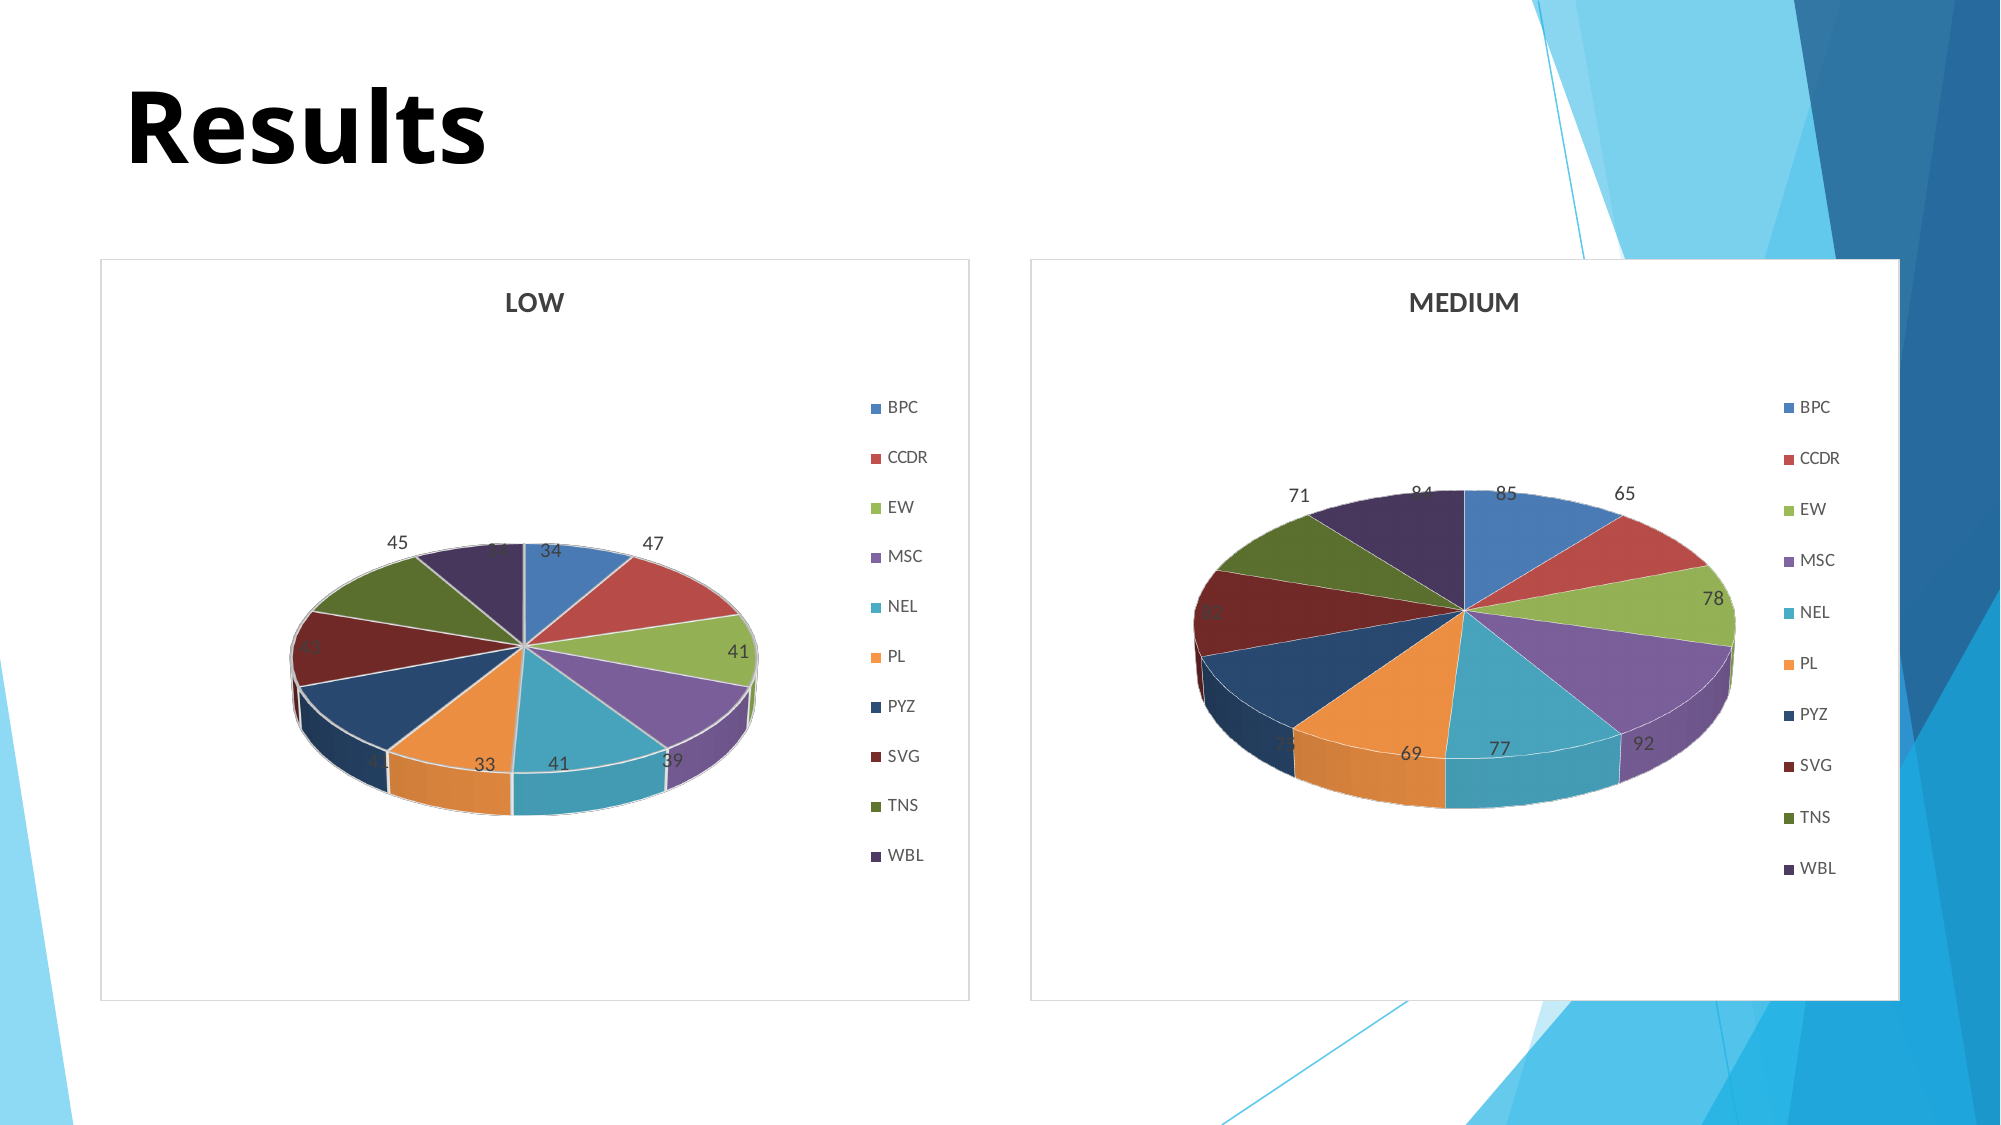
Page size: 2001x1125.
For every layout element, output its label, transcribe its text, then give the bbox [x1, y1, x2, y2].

title Results [123, 63, 1877, 182]
chart [99, 258, 971, 1002]
chart [1029, 258, 1901, 1002]
